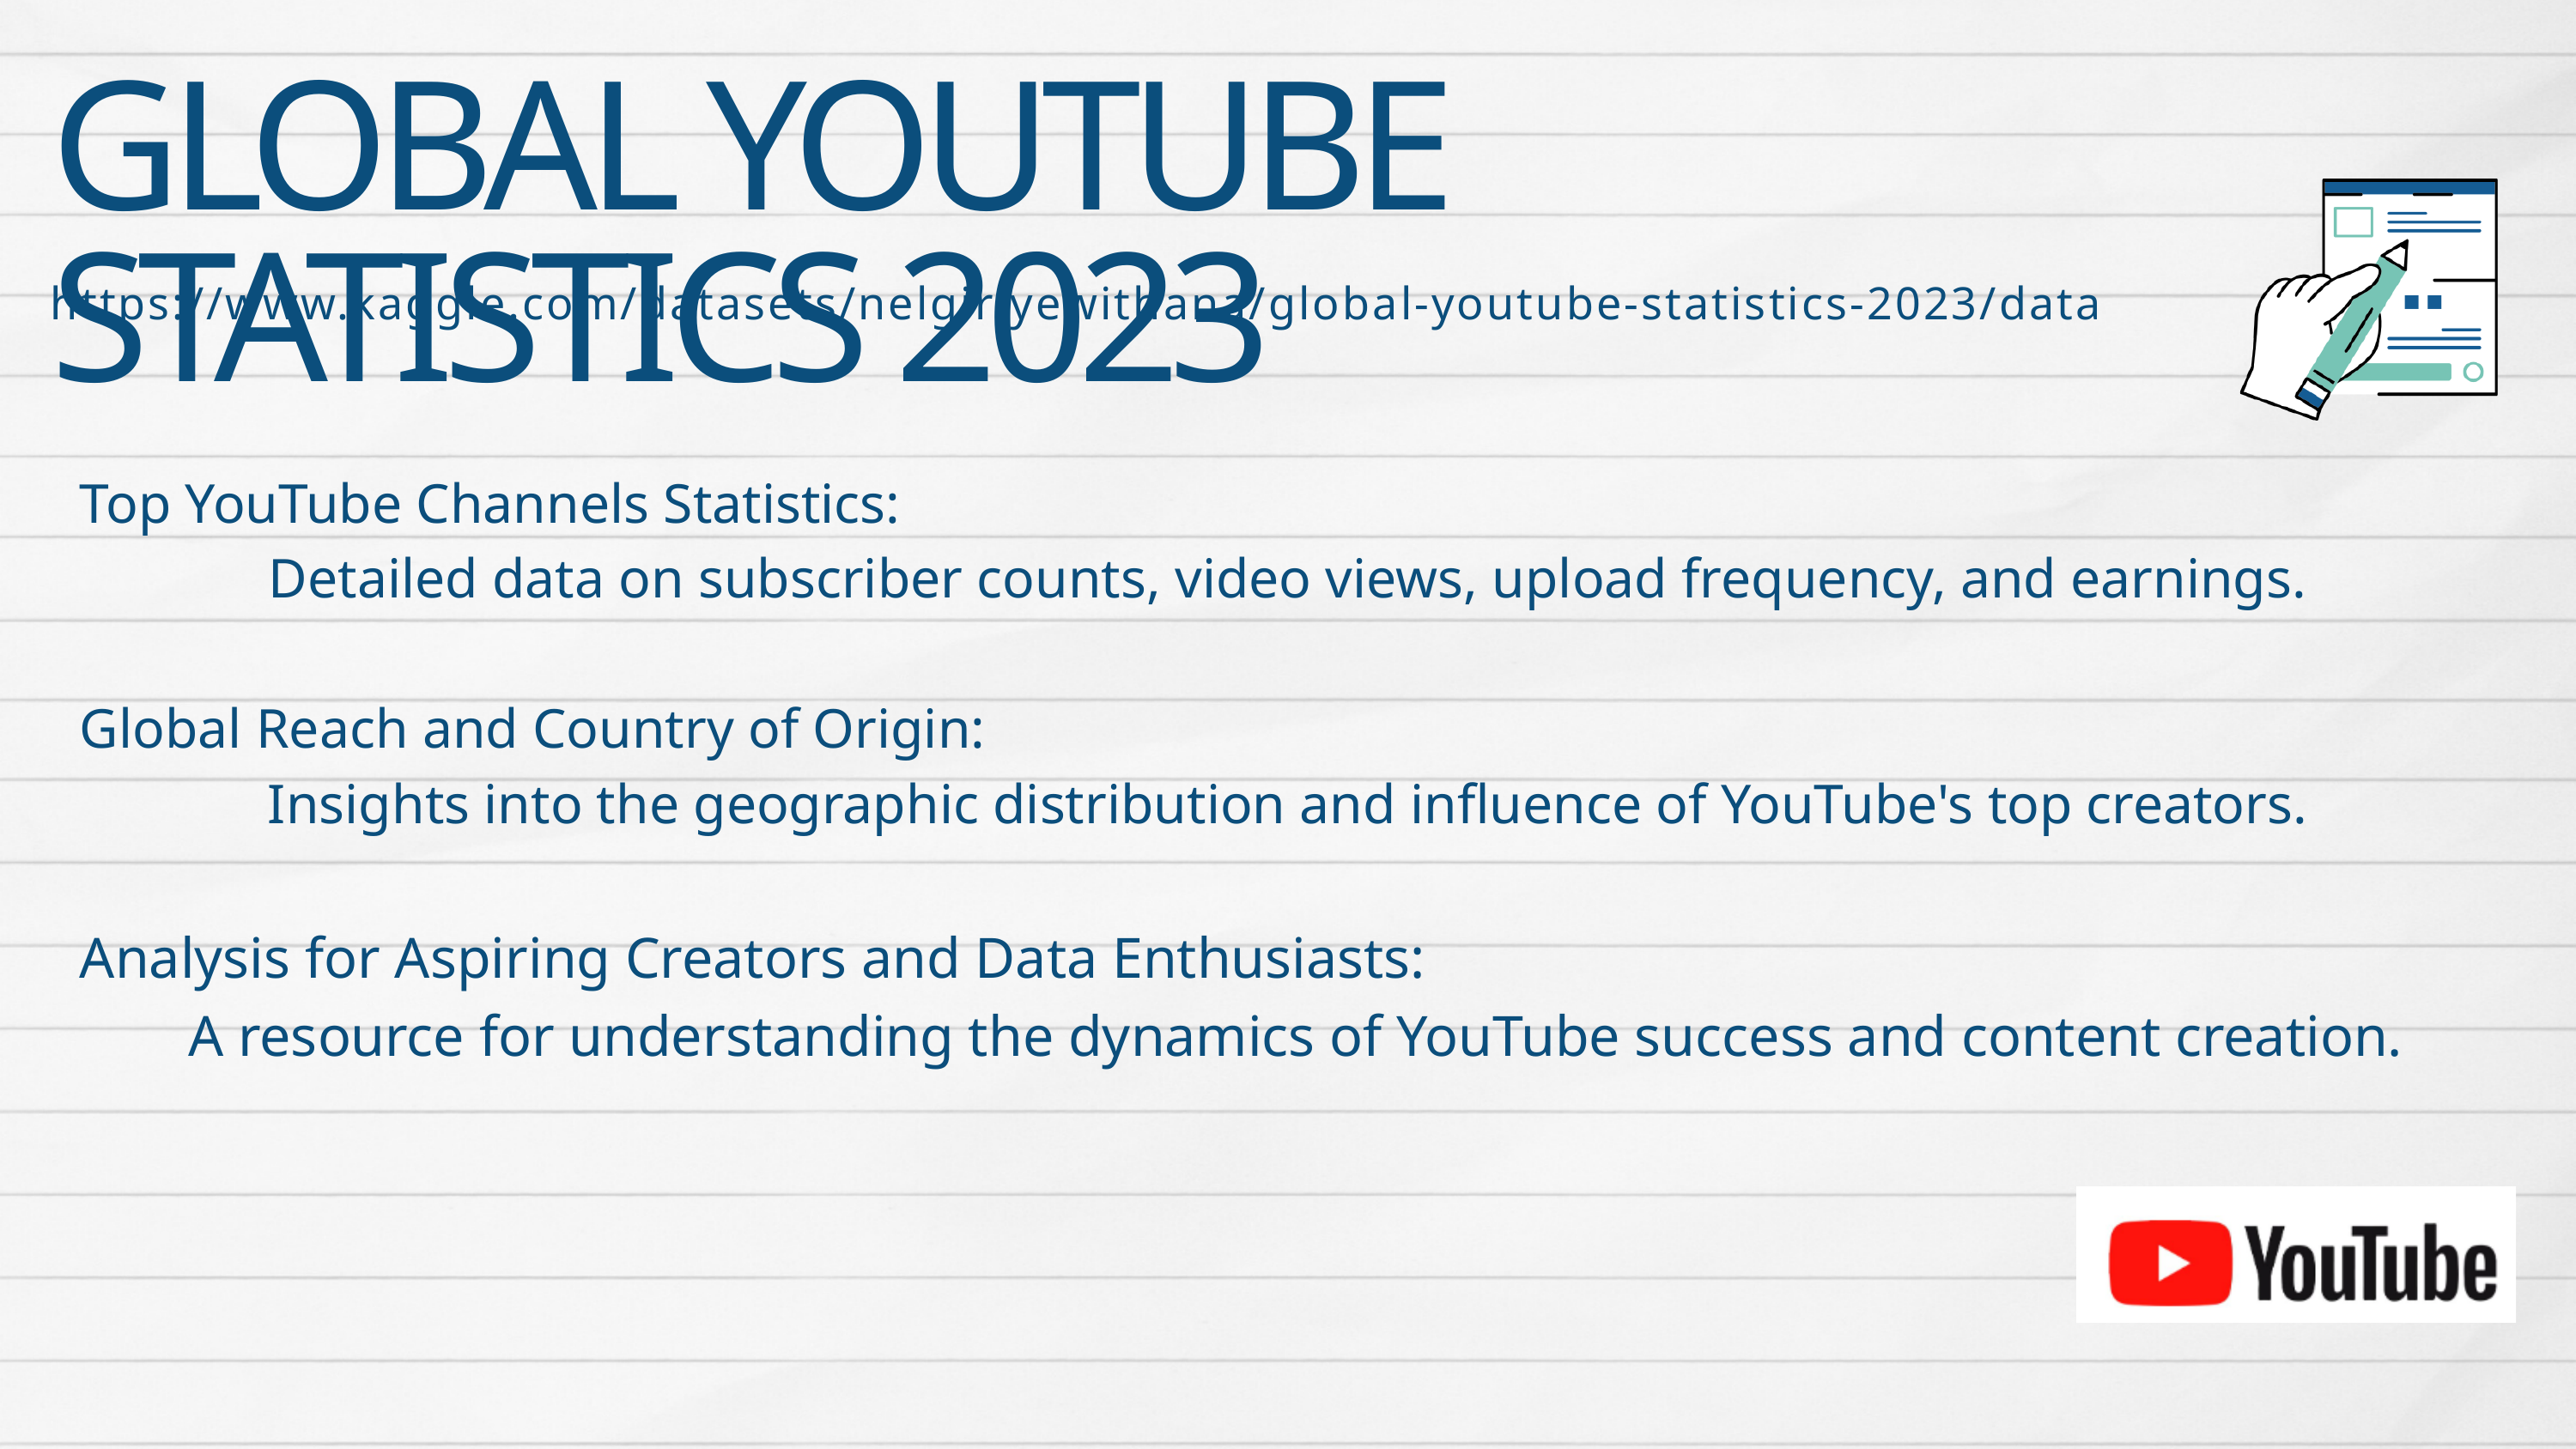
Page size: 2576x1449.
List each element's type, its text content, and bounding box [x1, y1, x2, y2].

text_box [2075, 1186, 2517, 1323]
text_box Top YouTube Channels Statistics: Detailed data on subscriber counts, video views, upload frequency, and earnings. Global Reach and Country of Origin: Insights into the geographic distribution and influence of YouTube's top creators. Analysis for Aspiring Creators and Data Enthusiasts: A resource for understanding the dynamics of YouTube success and content creation. [79, 458, 2498, 1197]
text_box [0, 0, 2576, 1449]
text_box GLOBAL YOUTUBE STATISTICS 2023 [51, 73, 2150, 268]
text_box https://www.kaggle.com/datasets/nelgiriyewithana/global-youtube-statistics-2023/data [51, 268, 2239, 329]
text_box GLOBAL YOUTUBE STATISTICS 2023 [51, 329, 2150, 589]
text_box [2239, 179, 2498, 421]
